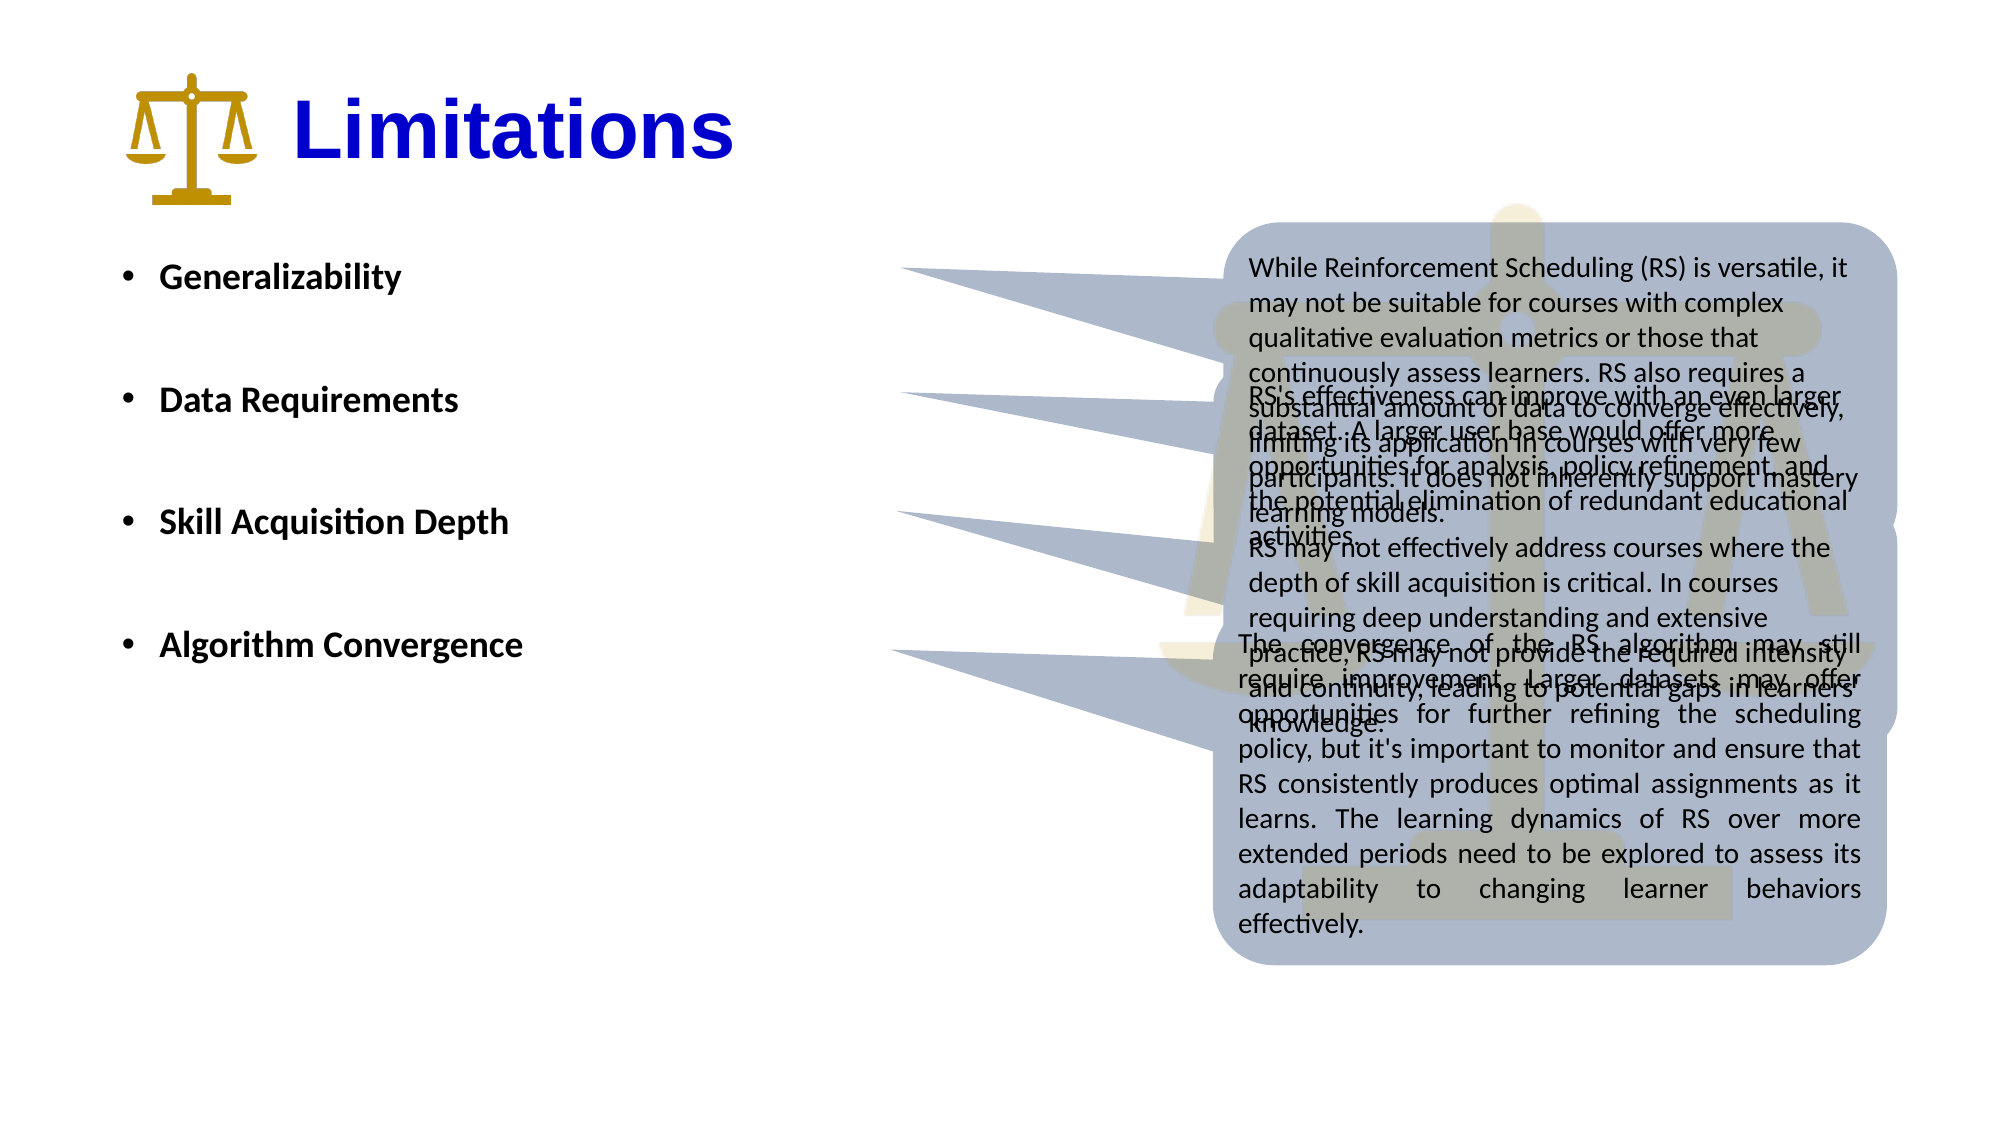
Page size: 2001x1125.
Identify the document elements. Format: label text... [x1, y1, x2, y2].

text_box Limitations [277, 56, 1165, 208]
picture [1089, 133, 1947, 992]
list Generalizability Data Requirements Skill Acquisition Depth Algorithm Convergence [106, 249, 1149, 1080]
picture [112, 60, 270, 218]
